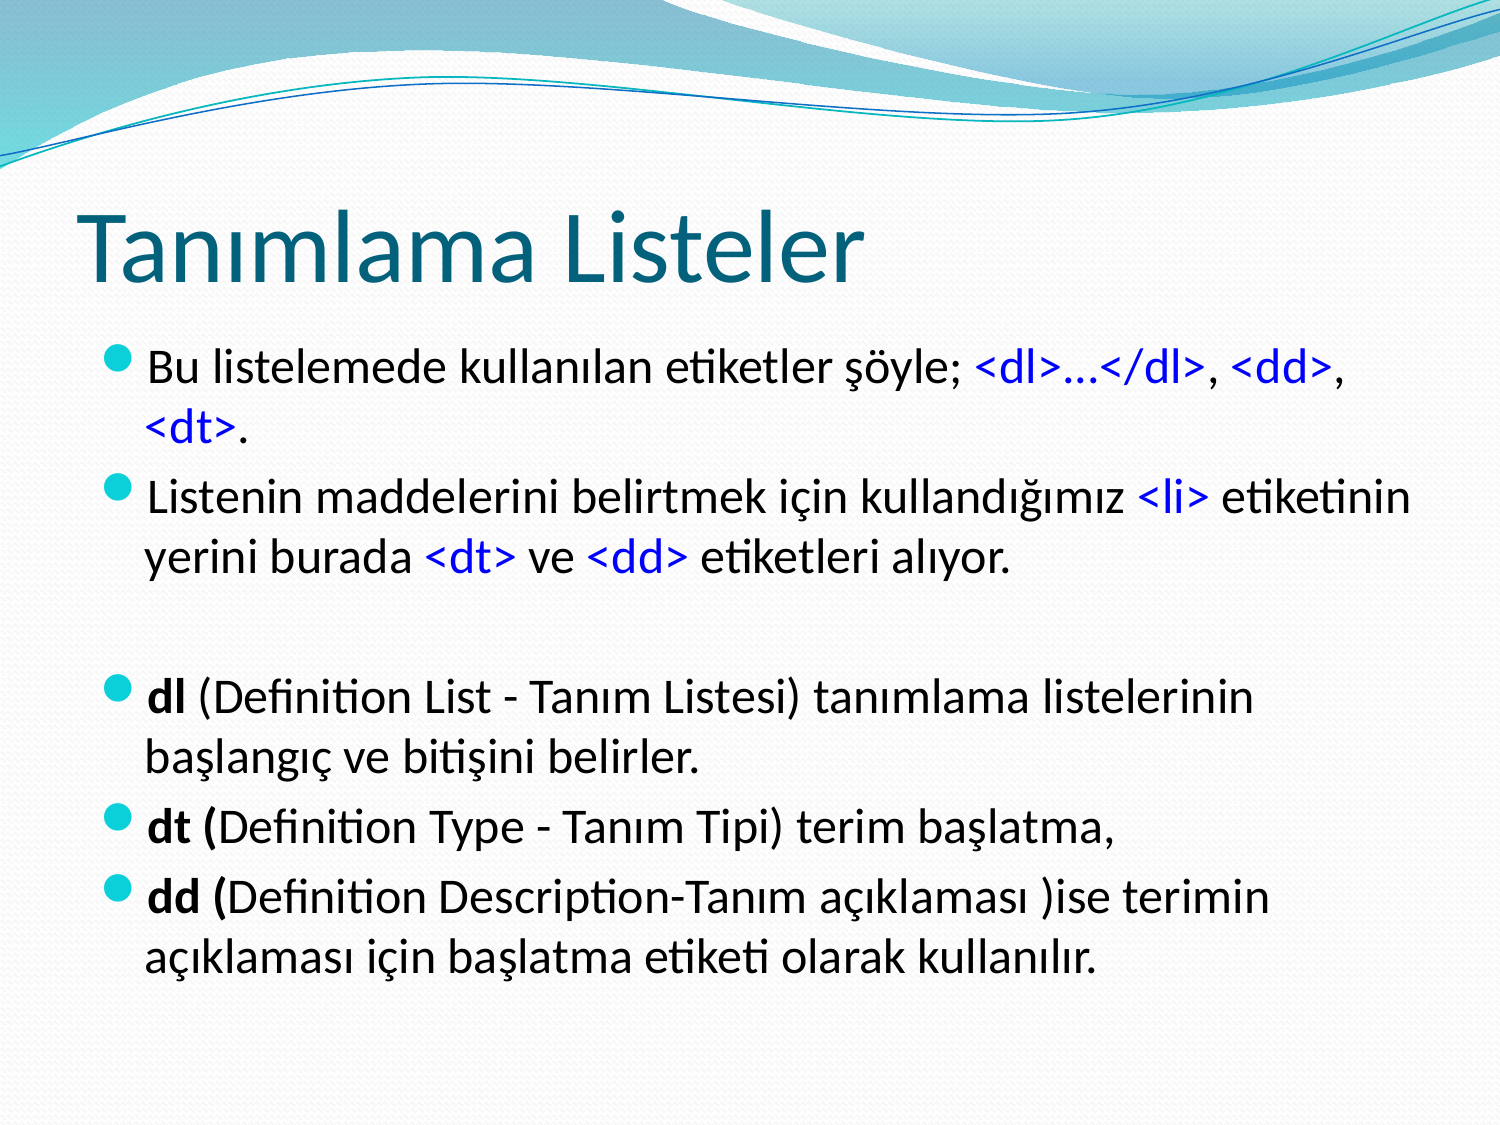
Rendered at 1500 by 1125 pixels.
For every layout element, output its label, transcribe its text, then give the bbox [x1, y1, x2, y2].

list Bu listelemede kullanılan etiketler şöyle; <dl>...</dl>, <dd>, <dt>. Listenin maddelerini belirtmek için kullandığımız <li> etiketinin yerini burada <dt> ve <dd> etiketleri alıyor. dl (Definition List - Tanım Listesi) tanımlama listelerinin başlangıç ve bitişini belirler. dt (Definition Type - Tanım Tipi) terim başlatma, dd (Definition Description-Tanım açıklaması )ise terimin açıklaması için başlatma etiketi olarak kullanılır. [85, 326, 1436, 964]
title Tanımlama Listeler [76, 78, 1427, 304]
